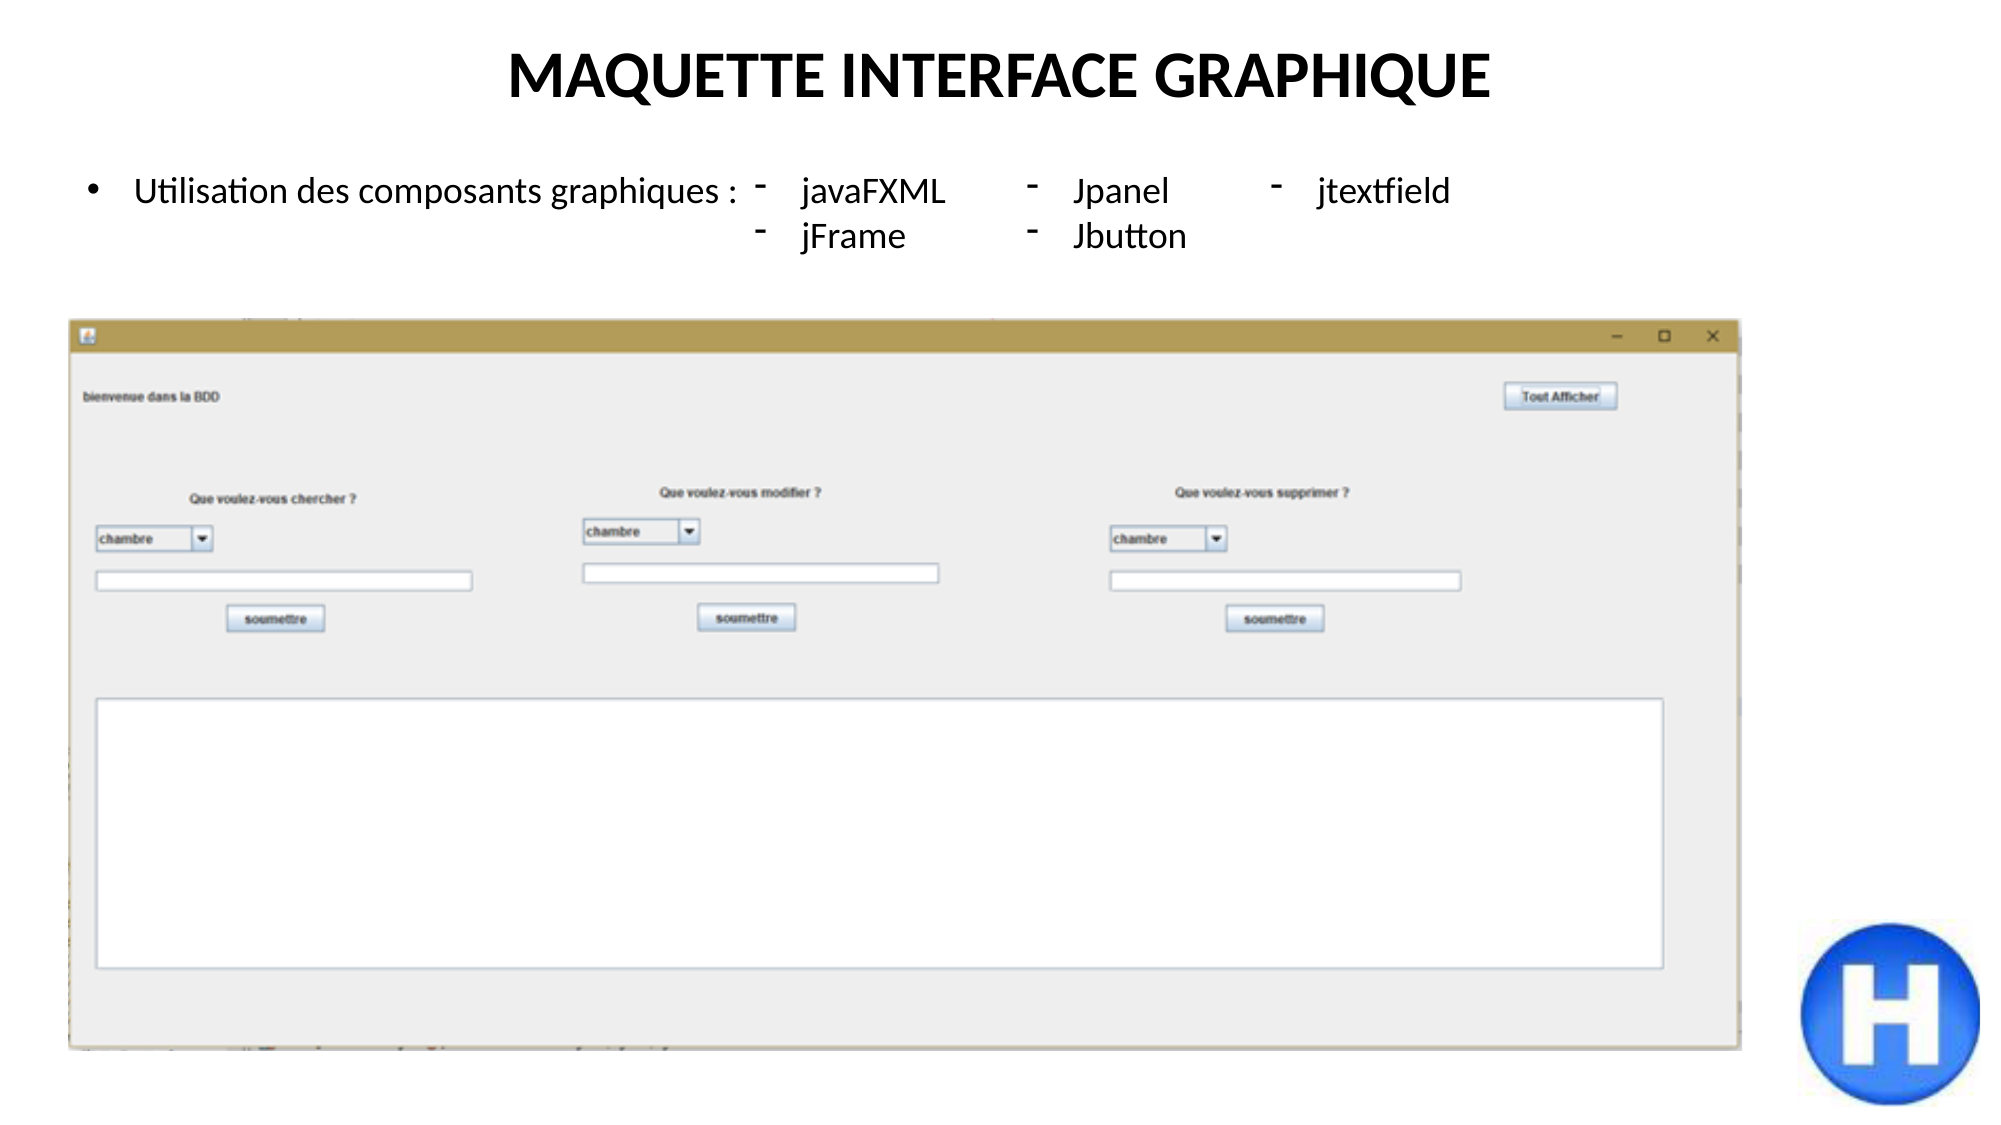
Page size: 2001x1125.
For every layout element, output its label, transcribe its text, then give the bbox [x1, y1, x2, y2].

text_box Utilisation des composants graphiques : [72, 158, 739, 219]
text_box jtextfield [1255, 158, 1467, 218]
text_box MAQUETTE INTERFACE GRAPHIQUE [492, 23, 1508, 119]
text_box javaFXML jFrame [739, 158, 962, 264]
text_box Jpanel Jbutton [1011, 158, 1203, 263]
picture [1797, 919, 1981, 1107]
picture [68, 318, 1743, 1051]
